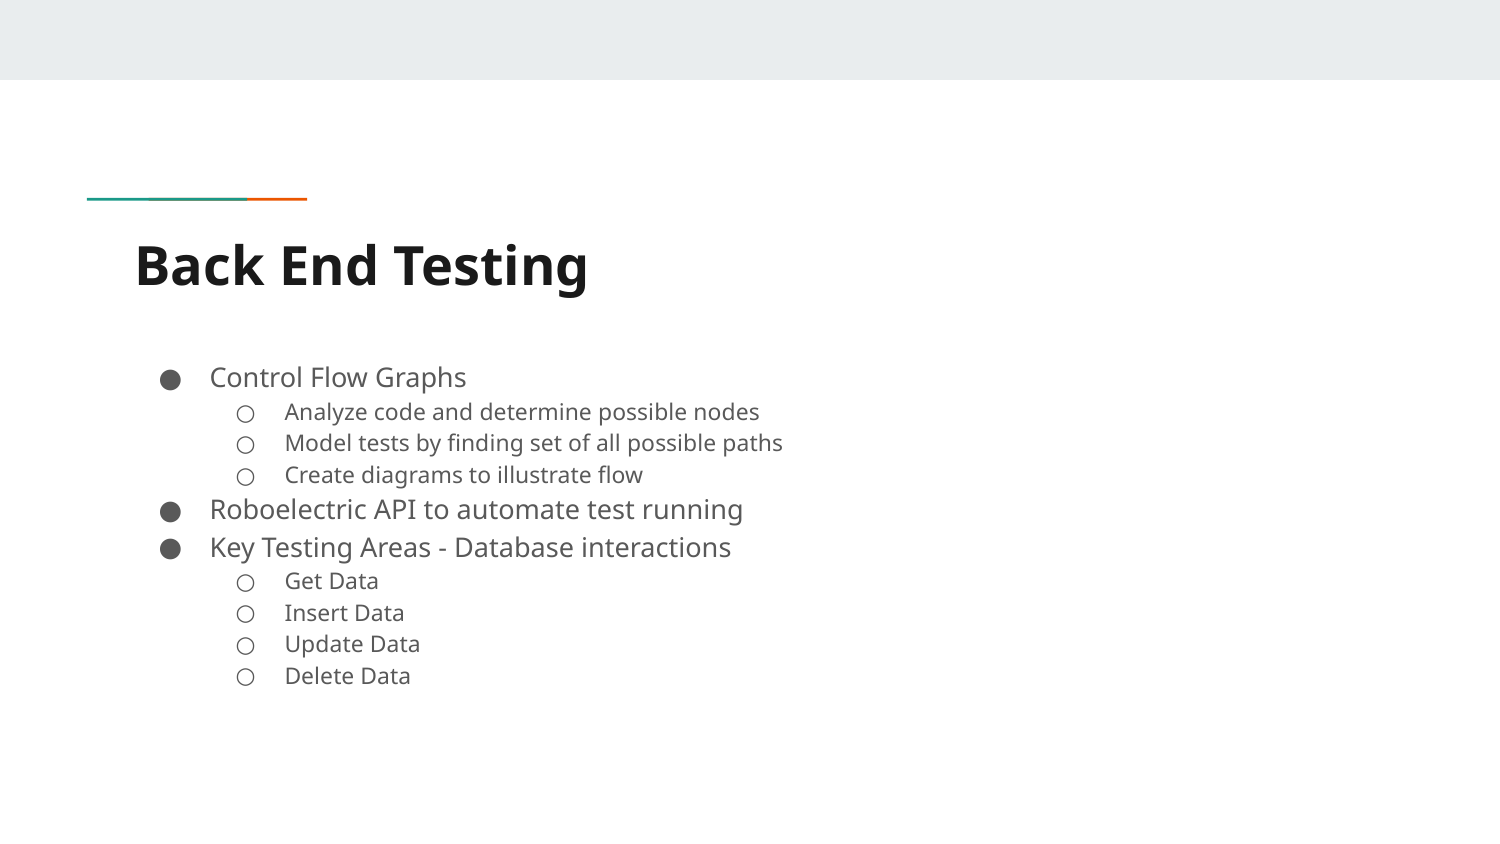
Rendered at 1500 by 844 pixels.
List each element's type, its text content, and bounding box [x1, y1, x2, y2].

title Back End Testing [119, 216, 1381, 305]
list Control Flow Graphs Analyze code and determine possible nodes Model tests by finding set of all possible paths Create diagrams to illustrate flow Roboelectric API to automate test running Key Testing Areas - Database interactions Get Data Insert Data Update Data Delete Data [119, 341, 1381, 712]
